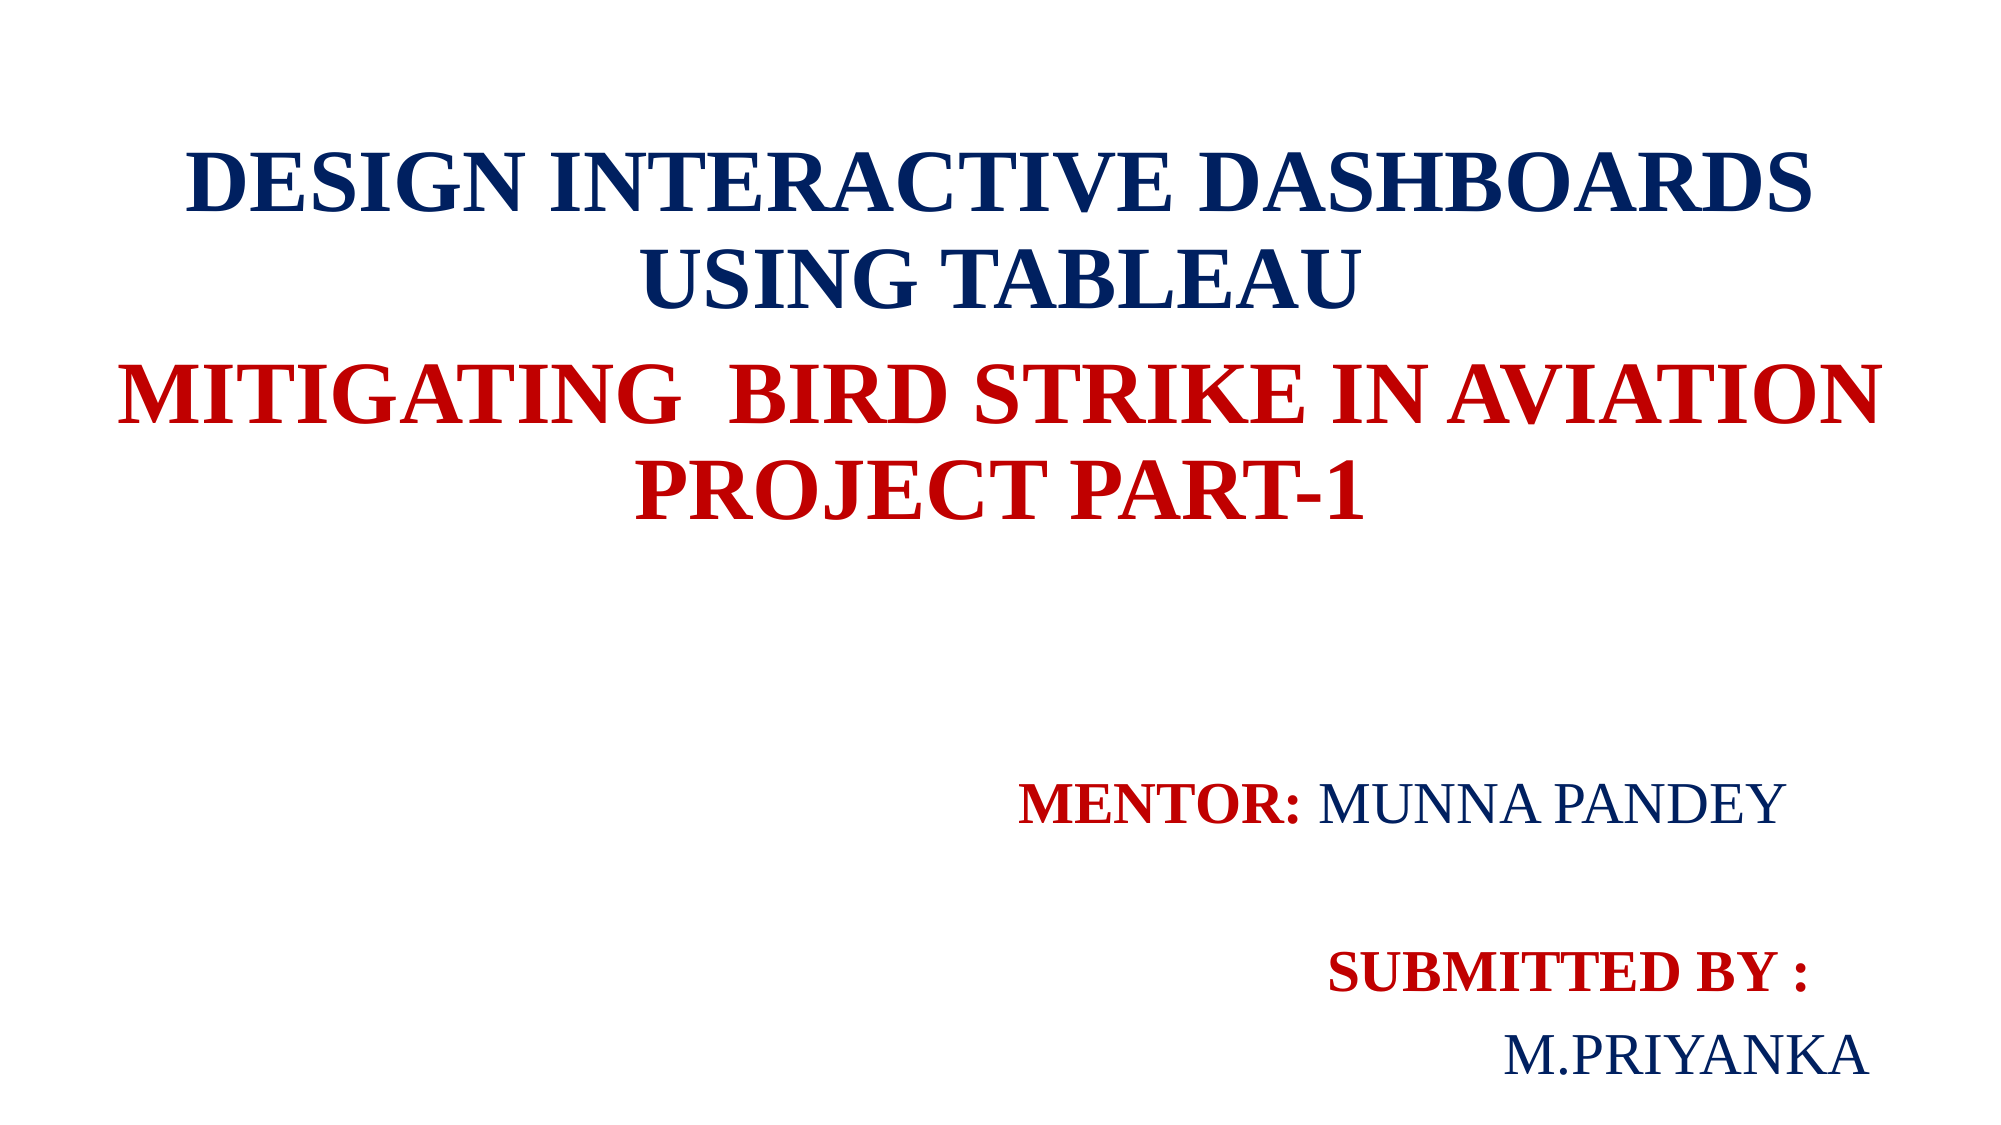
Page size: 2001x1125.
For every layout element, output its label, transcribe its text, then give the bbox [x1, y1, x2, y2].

subtitle DESIGN INTERACTIVE DASHBOARDS USING TABLEAU MITIGATING BIRD STRIKE IN AVIATION PROJECT PART-1 MENTOR: MUNNA PANDEY SUBMITTED BY : M.PRIYANKA [24, 12, 1979, 1100]
